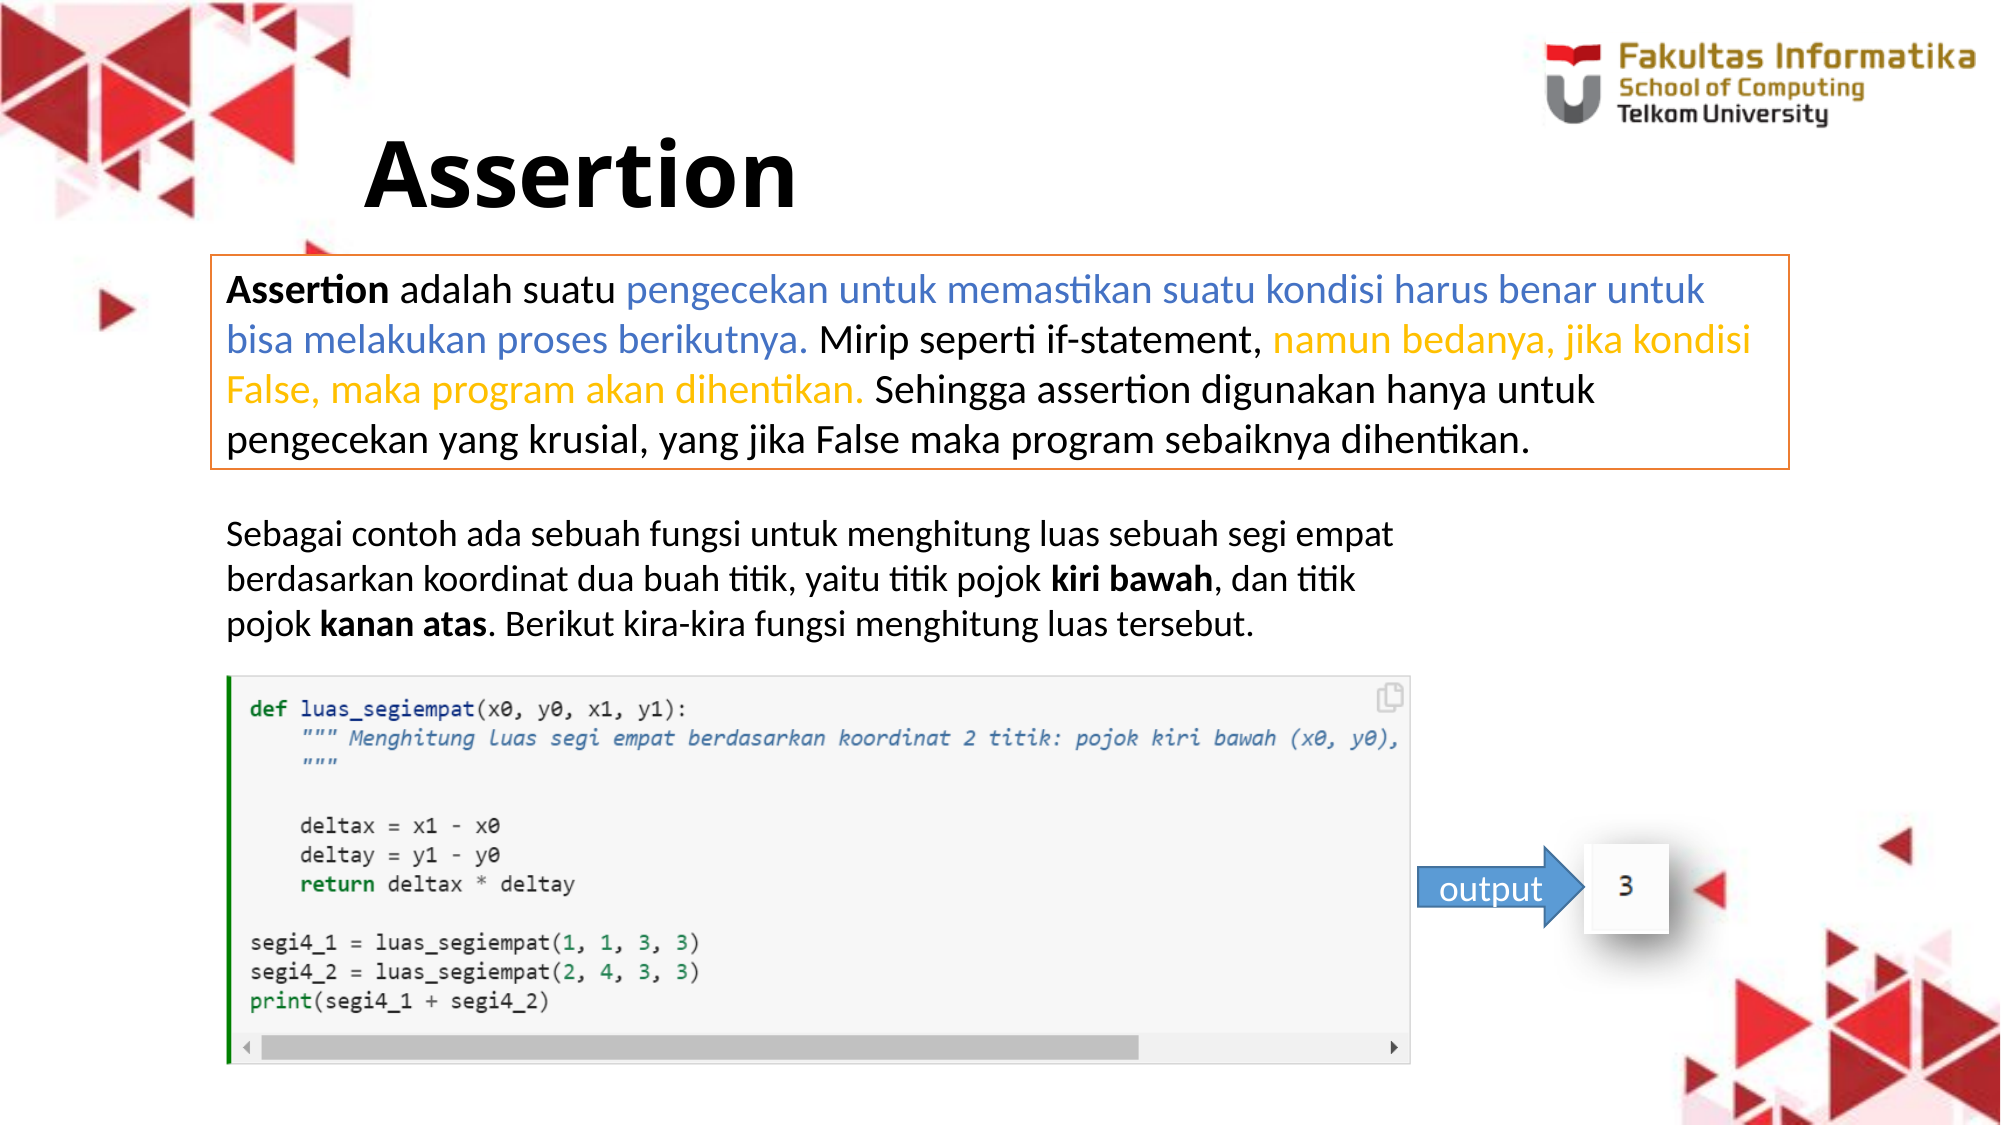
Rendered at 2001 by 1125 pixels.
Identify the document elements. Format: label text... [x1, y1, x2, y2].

text_box Sebagai contoh ada sebuah fungsi untuk menghitung luas sebuah segi empat berdasarkan koordinat dua buah titik, yaitu titik pojok kiri bawah, dan titik pojok kanan atas. Berikut kira-kira fungsi menghitung luas tersebut. [210, 501, 1562, 652]
picture [0, 0, 2001, 1125]
text_box output [1419, 844, 1584, 929]
text_box Assertion adalah suatu pengecekan untuk memastikan suatu kondisi harus benar untuk bisa melakukan proses berikutnya. Mirip seperti if-statement, namun bedanya, jika kondisi False, maka program akan dihentikan. Sehingga assertion digunakan hanya untuk pengecekan yang krusial, yang jika False maka program sebaiknya dihentikan. [210, 254, 1790, 470]
title Assertion [349, 103, 1860, 239]
